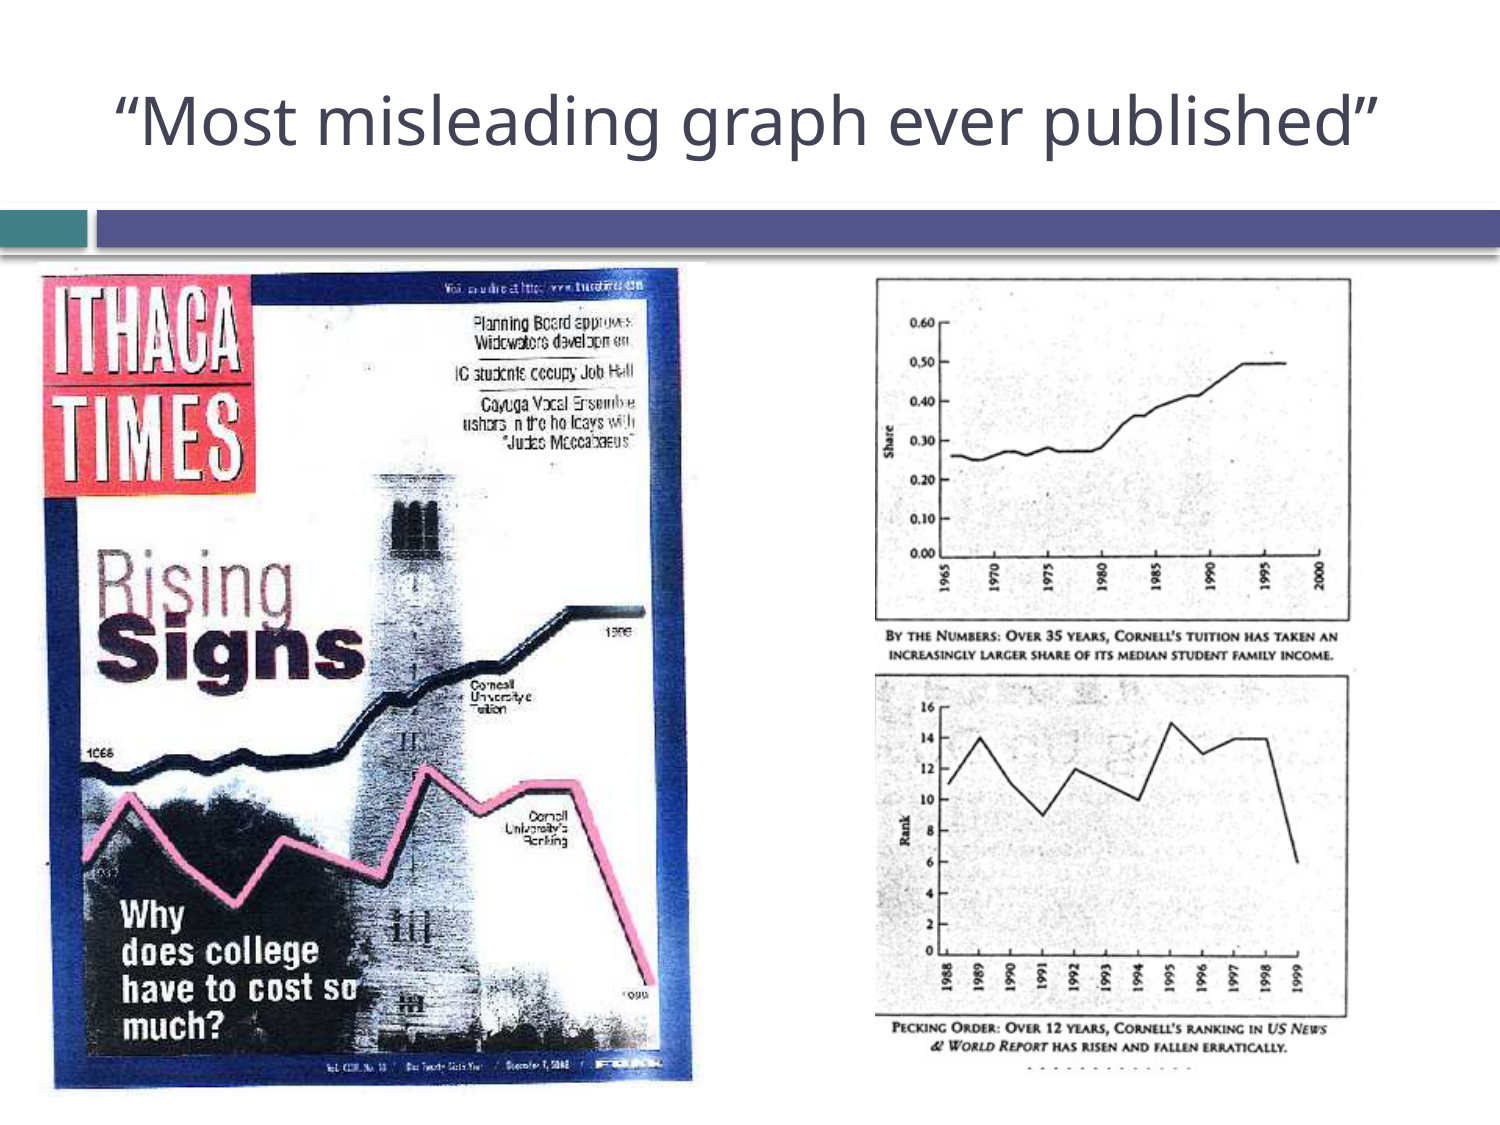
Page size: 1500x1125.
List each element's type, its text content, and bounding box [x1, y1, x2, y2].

title “Most misleading graph ever published” [100, 37, 1438, 200]
picture [37, 262, 705, 1098]
picture [874, 274, 1365, 1079]
